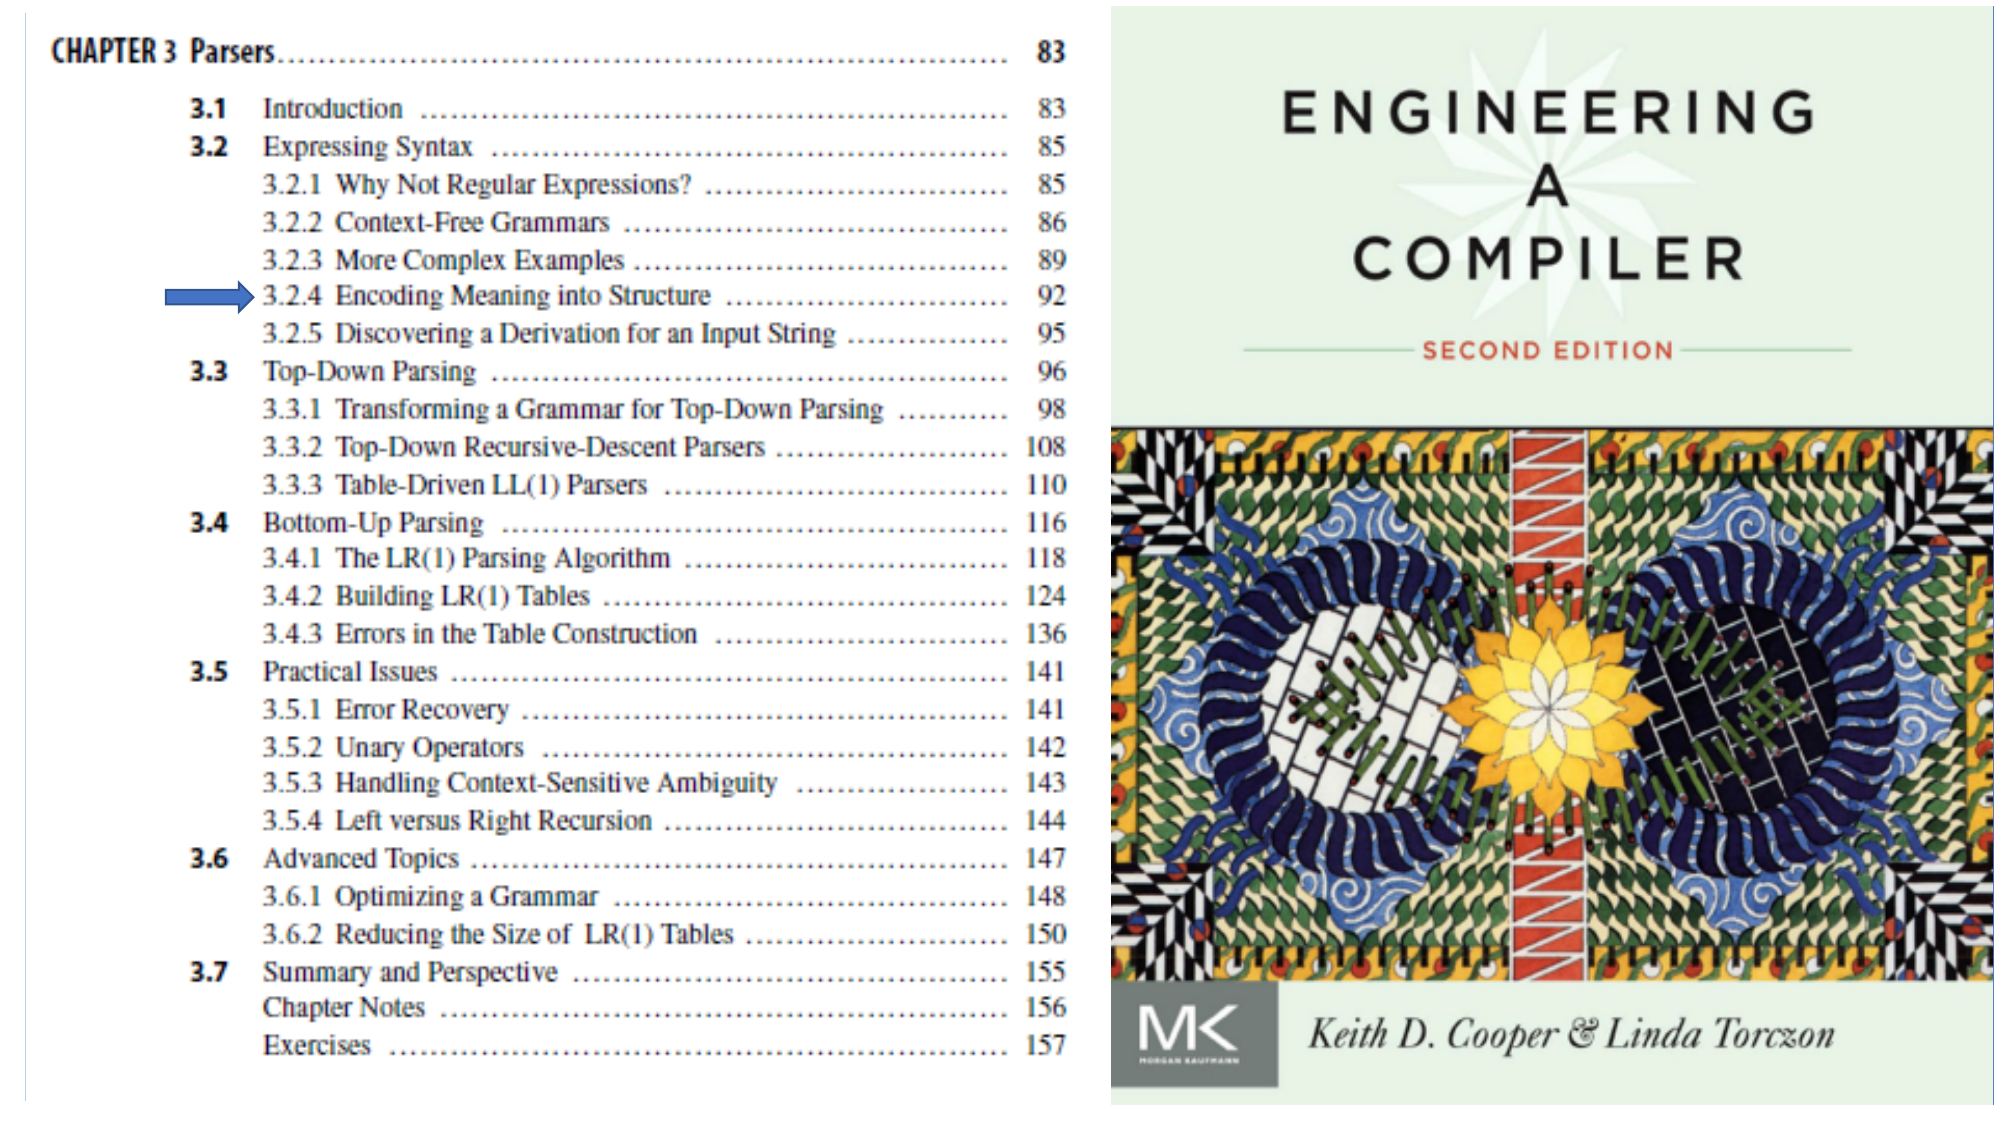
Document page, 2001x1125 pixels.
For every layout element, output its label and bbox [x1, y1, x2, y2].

text_box [1110, 6, 1994, 1105]
text_box [25, 13, 1094, 1101]
